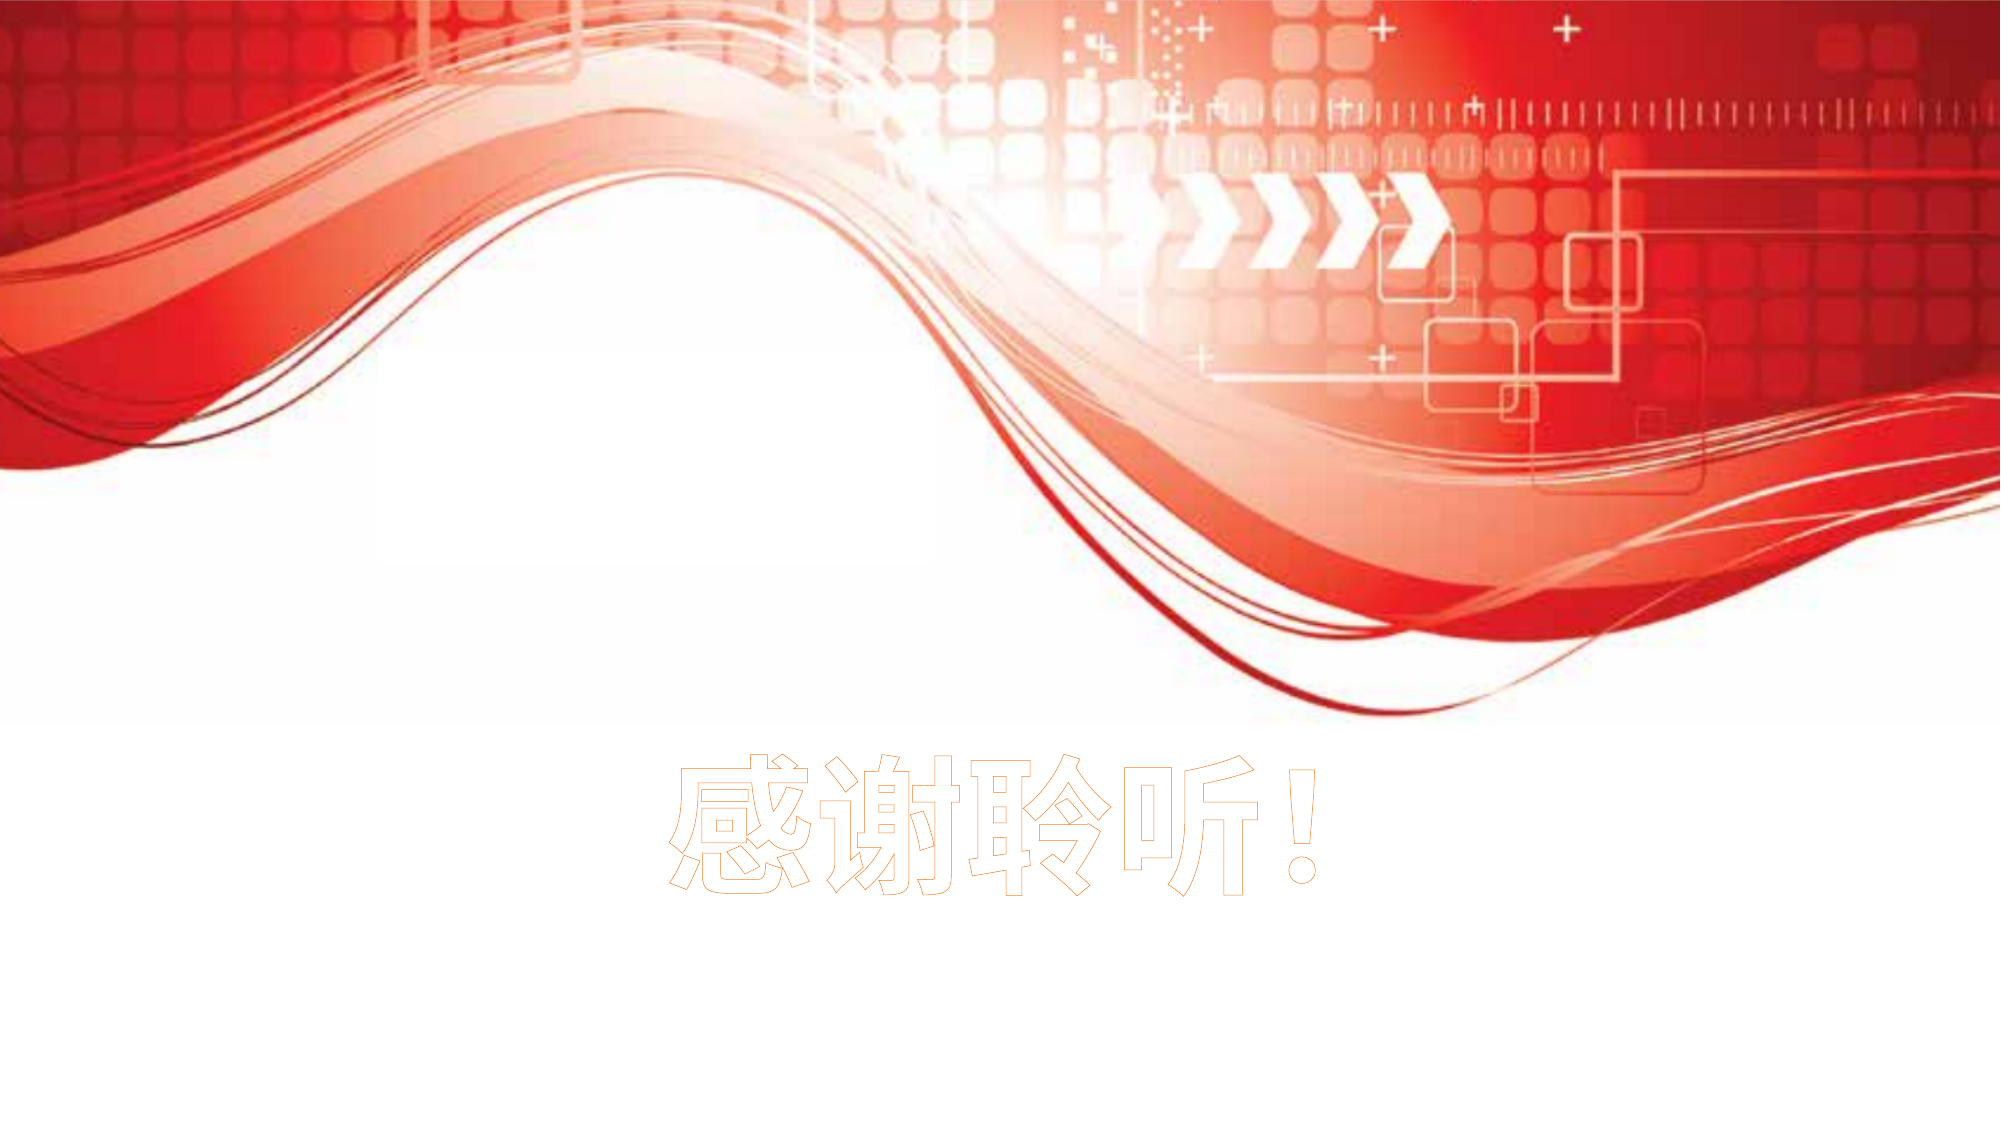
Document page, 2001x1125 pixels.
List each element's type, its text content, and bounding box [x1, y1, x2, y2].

text_box 感谢聆听！ [649, 726, 1430, 920]
picture [0, 0, 2000, 726]
